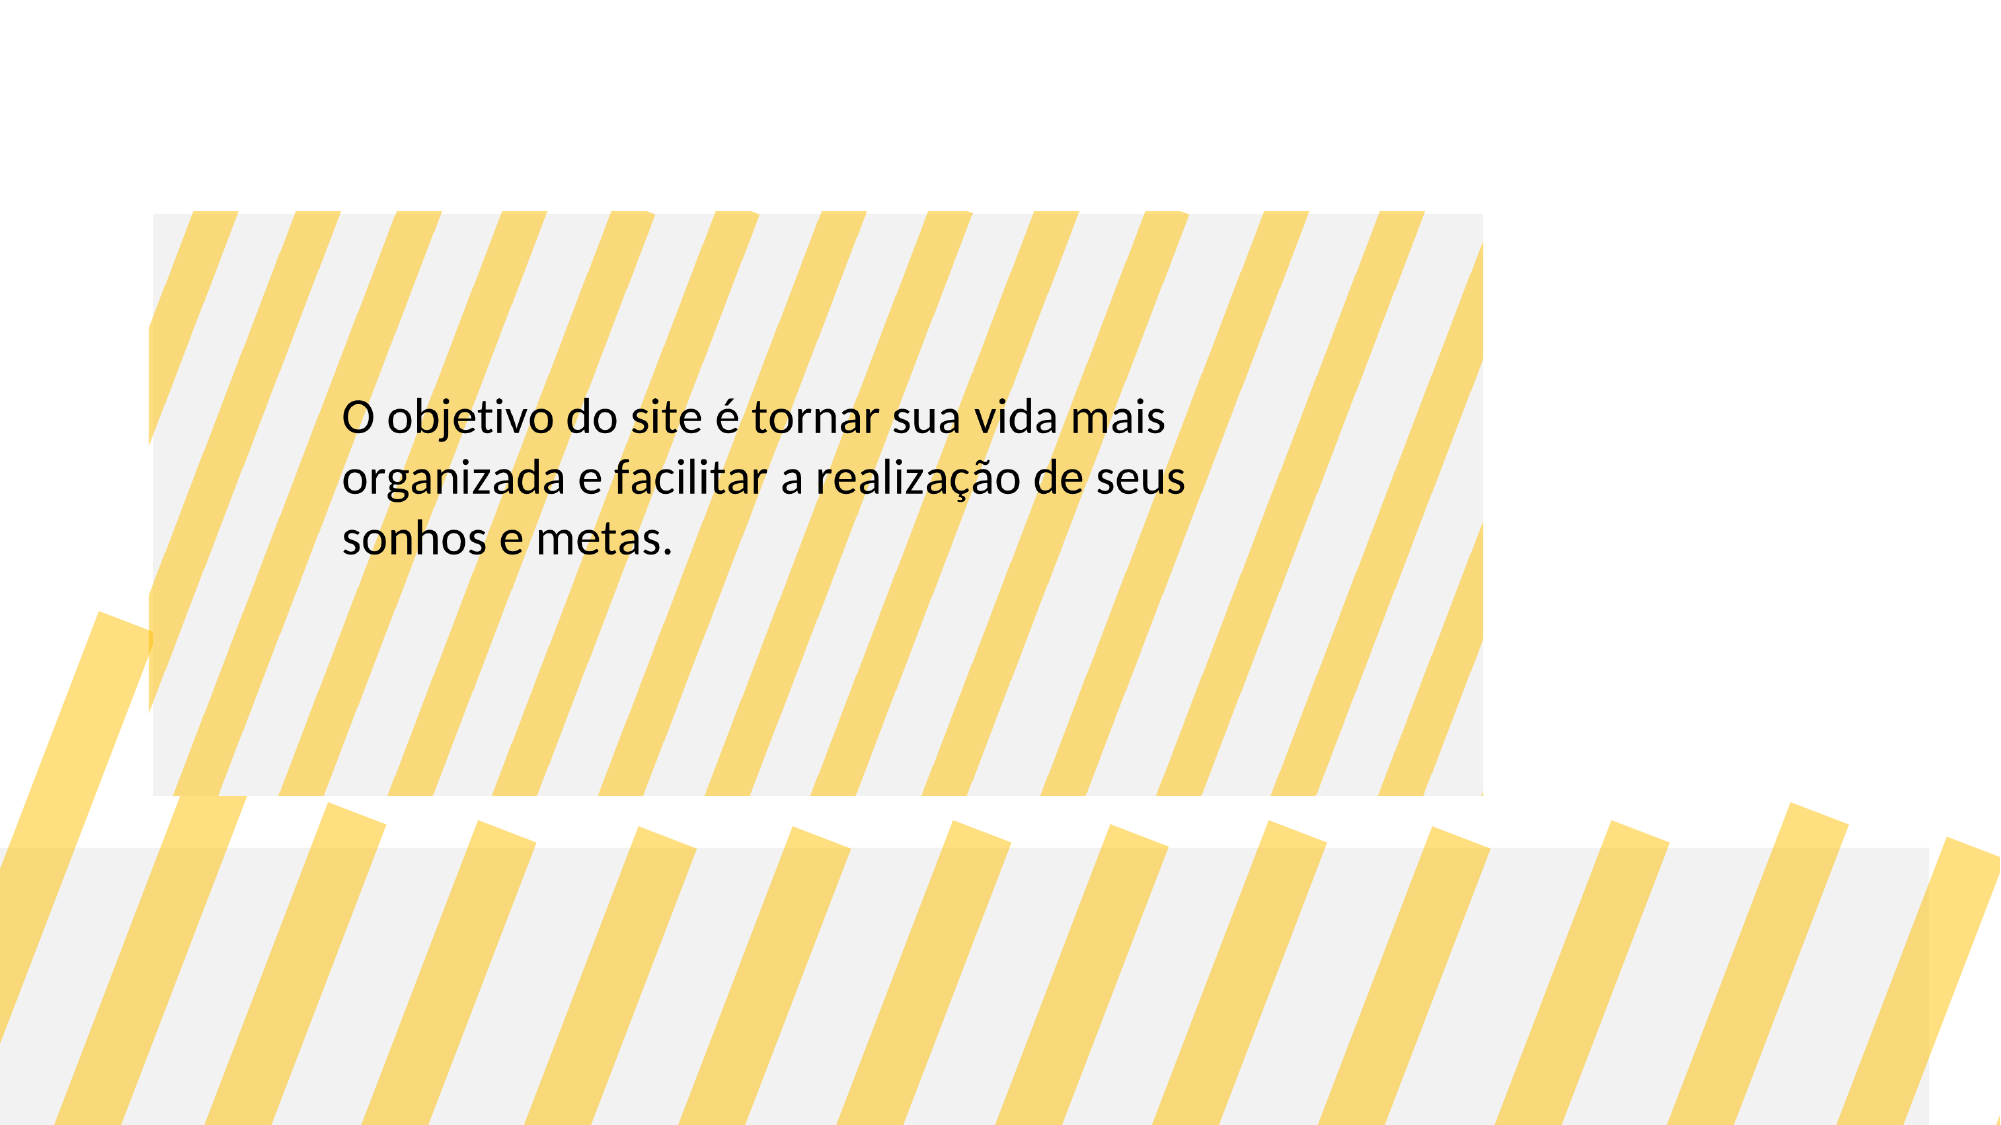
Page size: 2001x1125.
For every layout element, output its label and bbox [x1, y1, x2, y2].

picture [148, 211, 1484, 796]
text_box [0, 622, 2000, 1125]
